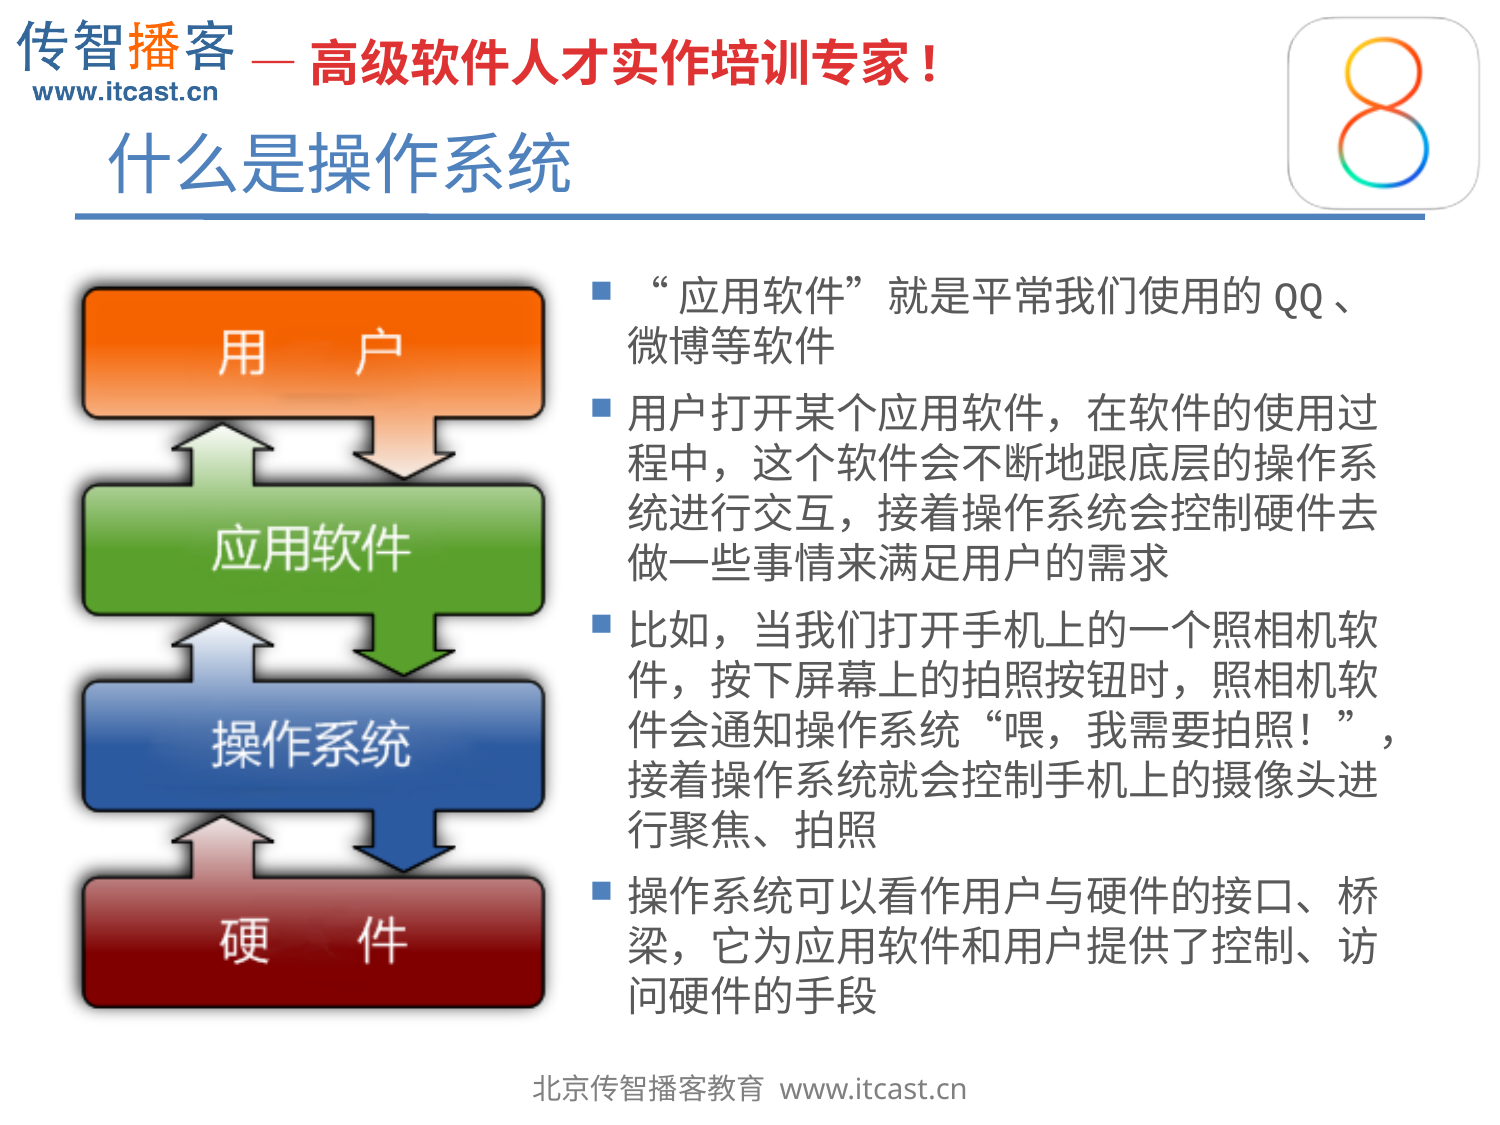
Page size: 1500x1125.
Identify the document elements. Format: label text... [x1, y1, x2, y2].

title 什么是操作系统 [91, 34, 1425, 171]
picture [1270, 0, 1497, 227]
picture [16, 19, 234, 101]
picture [53, 261, 576, 1034]
list “应用软件”就是平常我们使用的QQ、微博等软件 用户打开某个应用软件，在软件的使用过程中，这个软件会不断地跟底层的操作系统进行交互，接着操作系统会控制硬件去做一些事情来满足用户的需求 比如，当我们打开手机上的一个照相机软件，按下屏幕上的拍照按钮时，照相机软件会通知操作系统“喂，我需要拍照！”，接着操作系统就会控制手机上的摄像头进行聚焦、拍照 操作系统可以看作用户与硬件的接口、桥梁，它为应用软件和用户提供了控制、访问硬件的手段 [578, 262, 1425, 1005]
